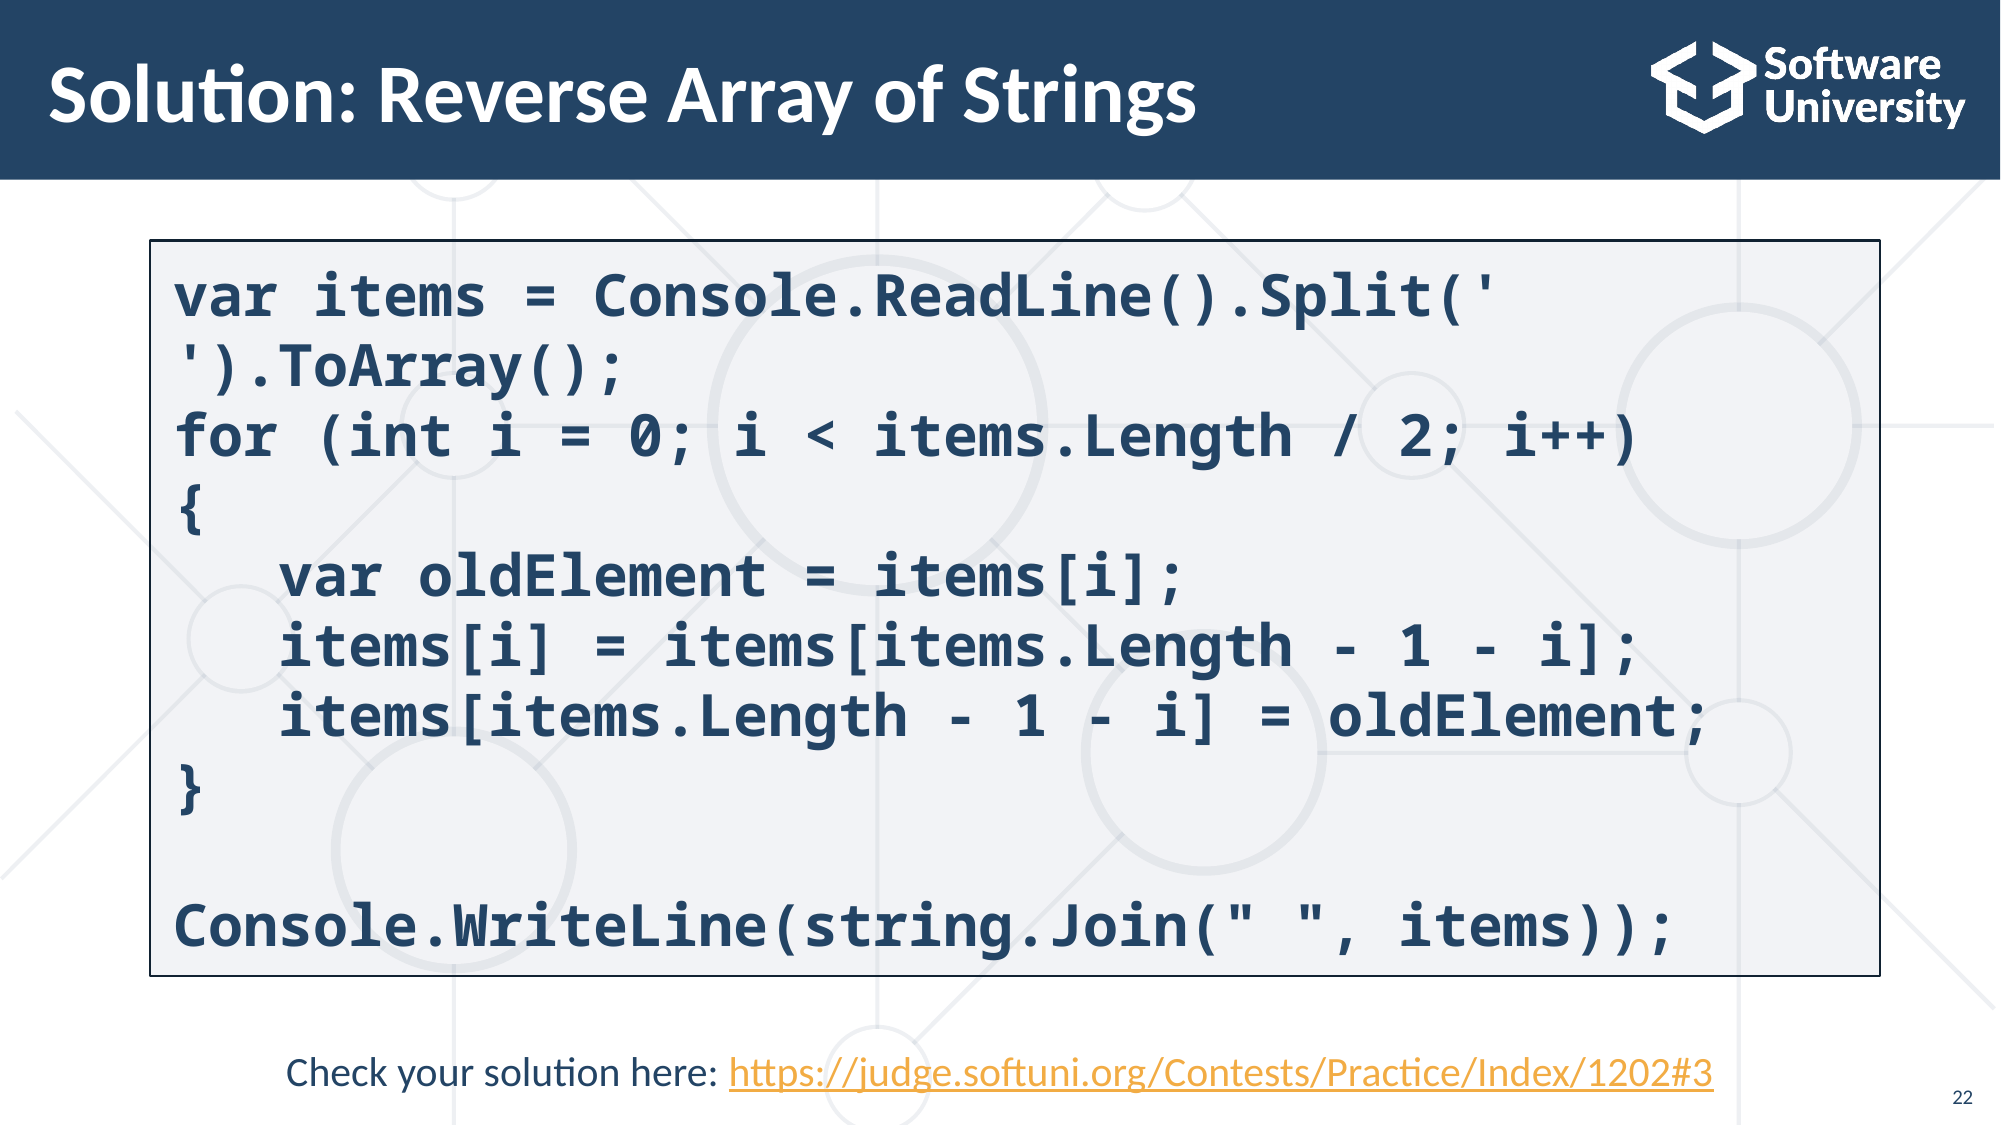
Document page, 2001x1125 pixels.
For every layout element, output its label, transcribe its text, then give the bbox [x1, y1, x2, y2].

slide_number 22 [1927, 1067, 1989, 1117]
text_box var items = Console.ReadLine().Split(' ').ToArray(); for (int i = 0; i < items.Length / 2; i++) { var oldElement = items[i]; items[i] = items[items.Length - 1 - i]; items[items.Length - 1 - i] = oldElement; } Console.WriteLine(string.Join(" ", items)); [149, 240, 1880, 976]
text_box Check your solution here: https://judge.softuni.org/Contests/Practice/Index/1202#3 [131, 1036, 1869, 1102]
title Solution: Reverse Array of Strings [31, 16, 1625, 162]
picture [1651, 41, 1966, 134]
